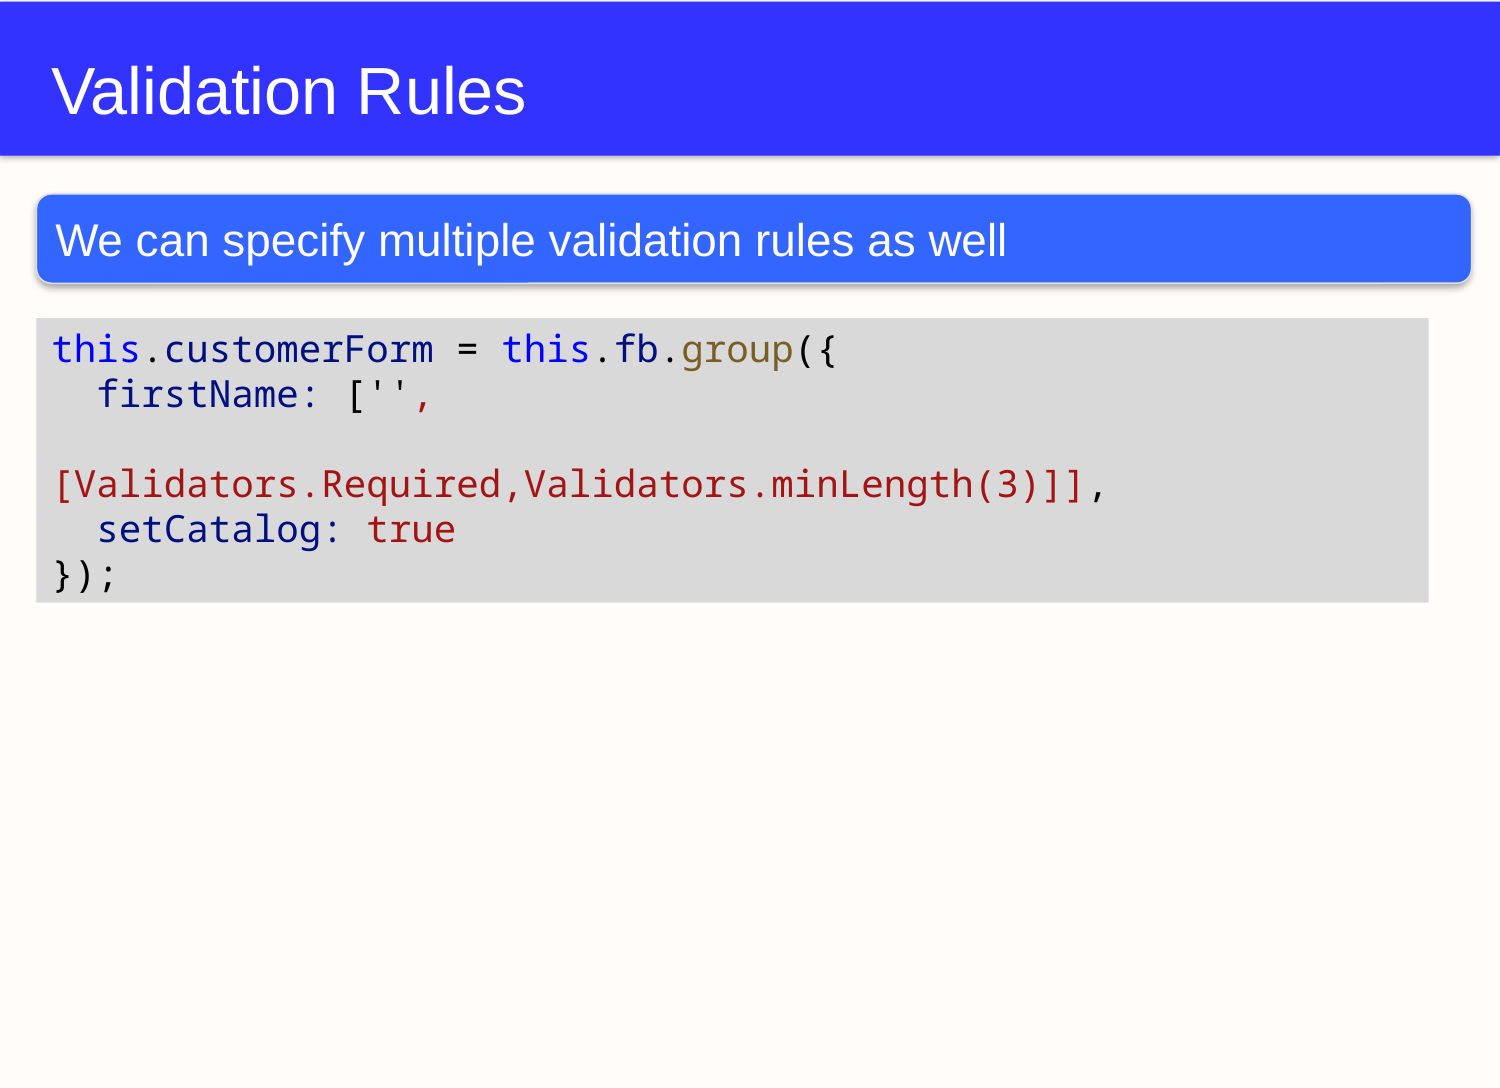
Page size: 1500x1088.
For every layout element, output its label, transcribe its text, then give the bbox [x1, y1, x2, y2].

text_box this.customerForm = this.fb.group({ firstName: ['', [Validators.Required,Validators.minLength(3)]], setCatalog: true }); [36, 318, 1429, 603]
text_box We can specify multiple validation rules as well [35, 193, 1473, 285]
title Validation Rules [36, 40, 1472, 131]
